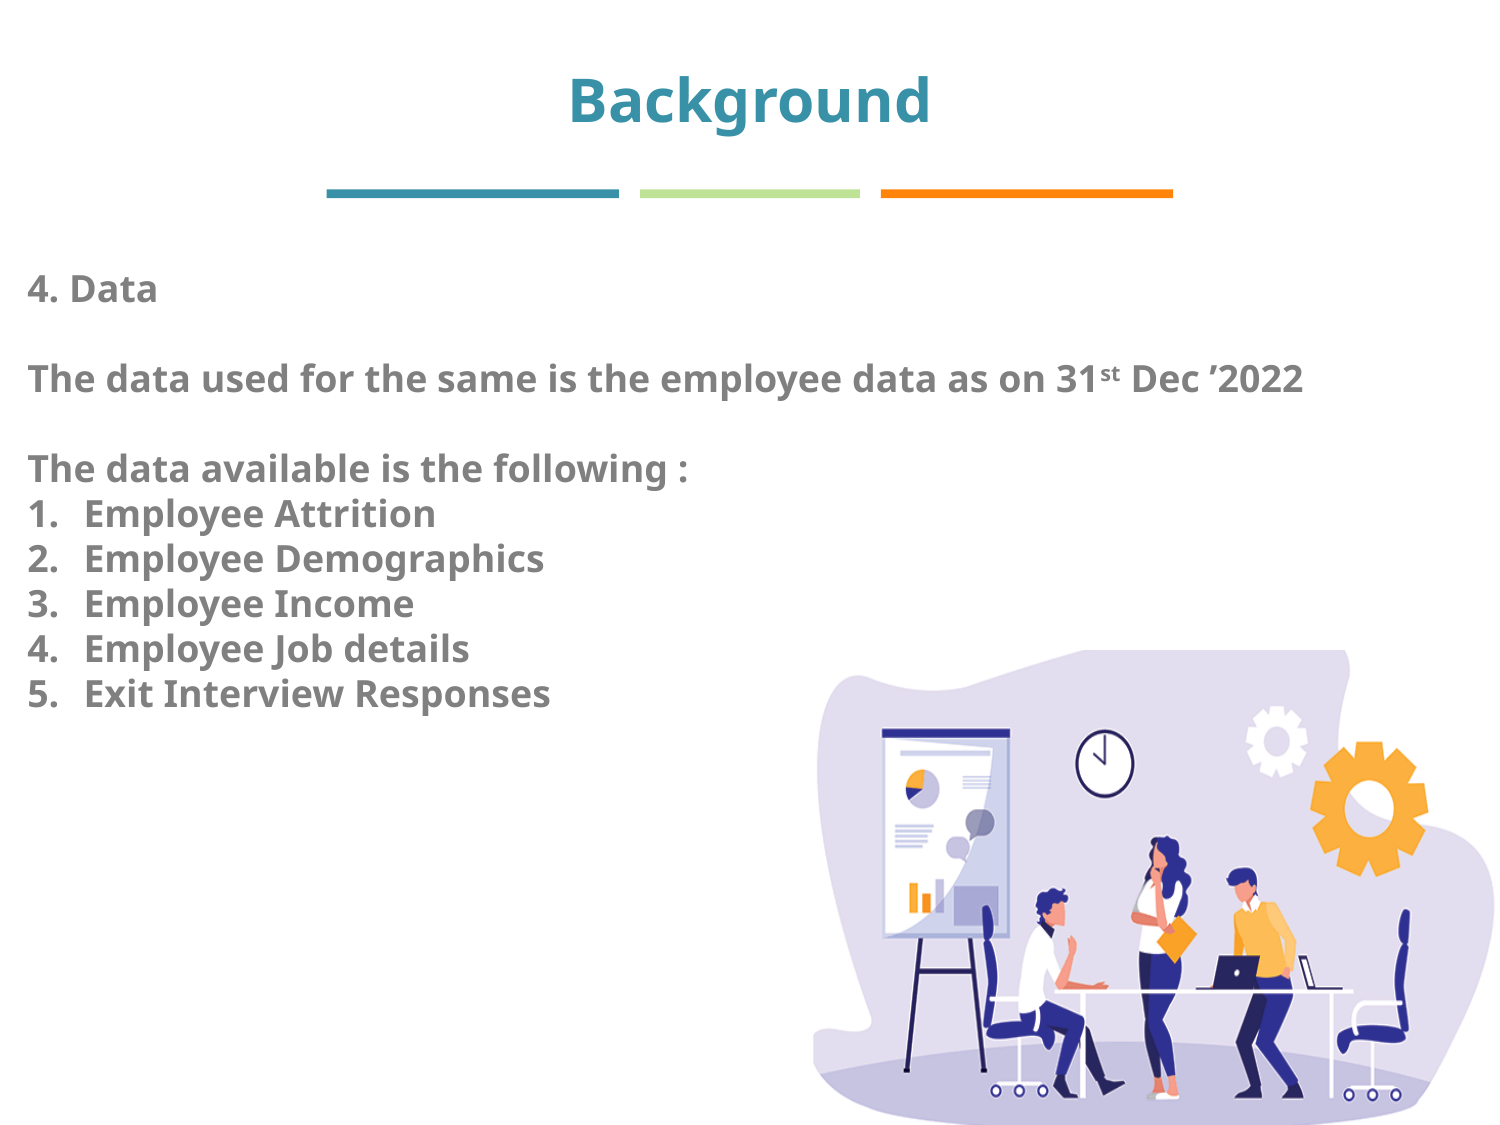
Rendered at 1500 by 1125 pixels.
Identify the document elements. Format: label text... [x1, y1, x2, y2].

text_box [326, 189, 1174, 199]
text_box 4. Data The data used for the same is the employee data as on 31st Dec ’2022 The data available is the following : Employee Attrition Employee Demographics Employee Income Employee Job details Exit Interview Responses [12, 258, 1500, 768]
picture [813, 649, 1500, 1125]
text_box Background [74, 34, 1425, 163]
